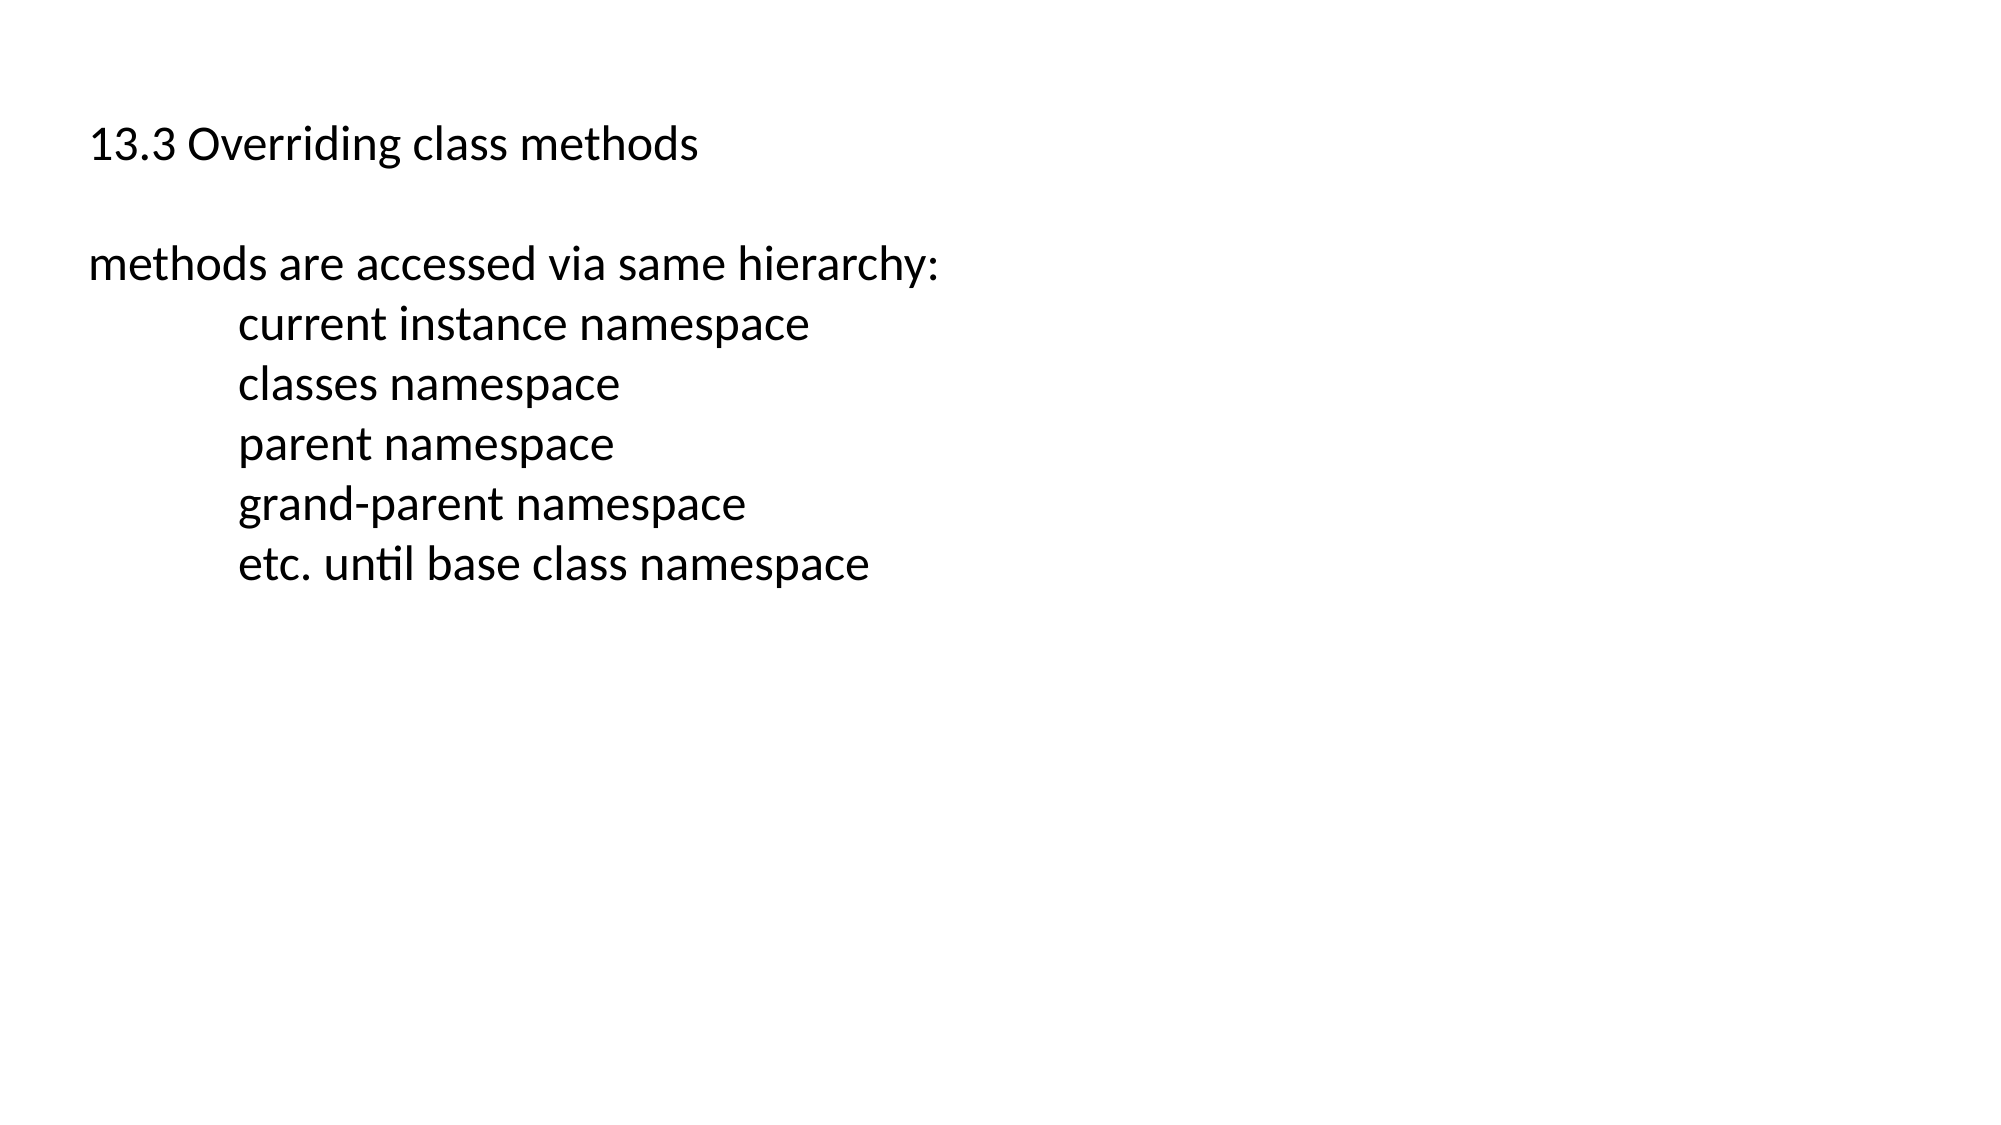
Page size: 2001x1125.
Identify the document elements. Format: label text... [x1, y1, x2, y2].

text_box 13.3 Overriding class methods methods are accessed via same hierarchy: current instance namespace classes namespace parent namespace grand-parent namespace etc. until base class namespace [73, 103, 1944, 598]
